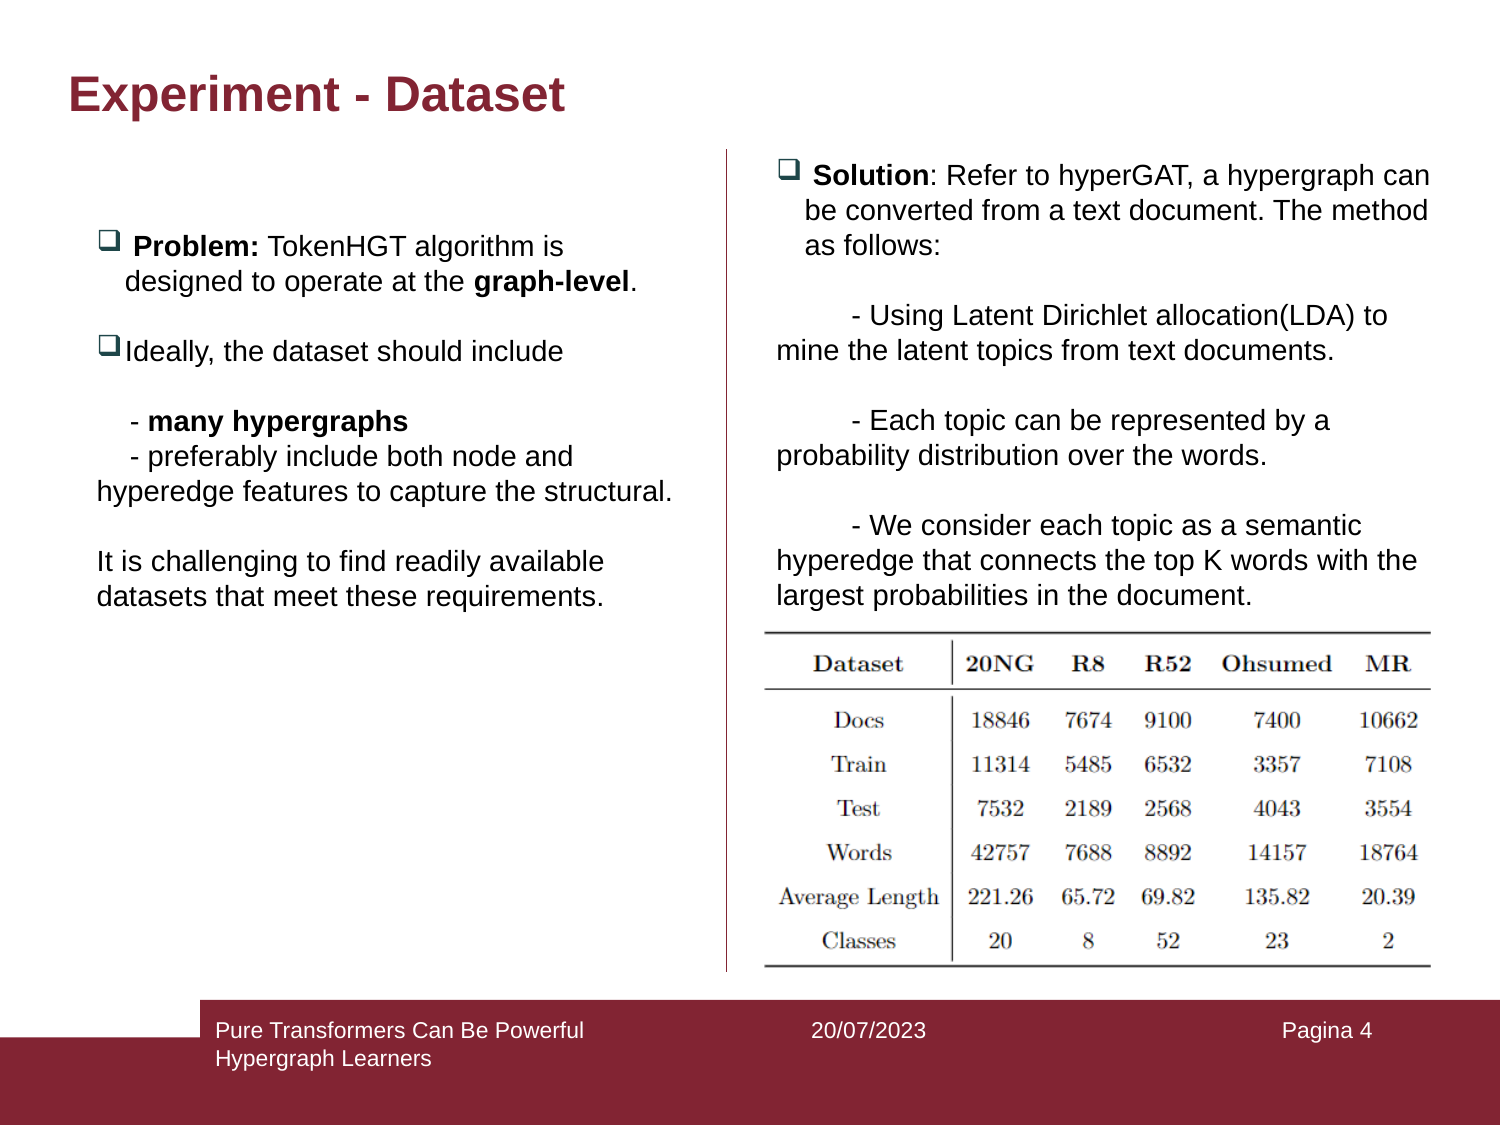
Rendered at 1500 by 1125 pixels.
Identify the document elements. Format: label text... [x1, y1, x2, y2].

text_box Solution: Refer to hyperGAT, a hypergraph can be converted from a text document. The method as follows: - Using Latent Dirichlet allocation(LDA) to mine the latent topics from text documents. - Each topic can be represented by a probability distribution over the words. - We consider each topic as a semantic hyperedge that connects the top K words with the largest probabilities in the document. [761, 149, 1451, 620]
footer Pure Transformers Can Be Powerful Hypergraph Learners [200, 1008, 675, 1084]
picture [751, 620, 1453, 979]
slide_number Pagina [1074, 1008, 1388, 1084]
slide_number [712, 1008, 1025, 1084]
text_box Problem: TokenHGT algorithm is designed to operate at the graph-level. Ideally, the dataset should include - many hypergraphs - preferably include both node and hyperedge features to capture the structural. It is challenging to find readily available datasets that meet these requirements. [81, 219, 701, 662]
title Experiment - Dataset [53, 53, 690, 137]
